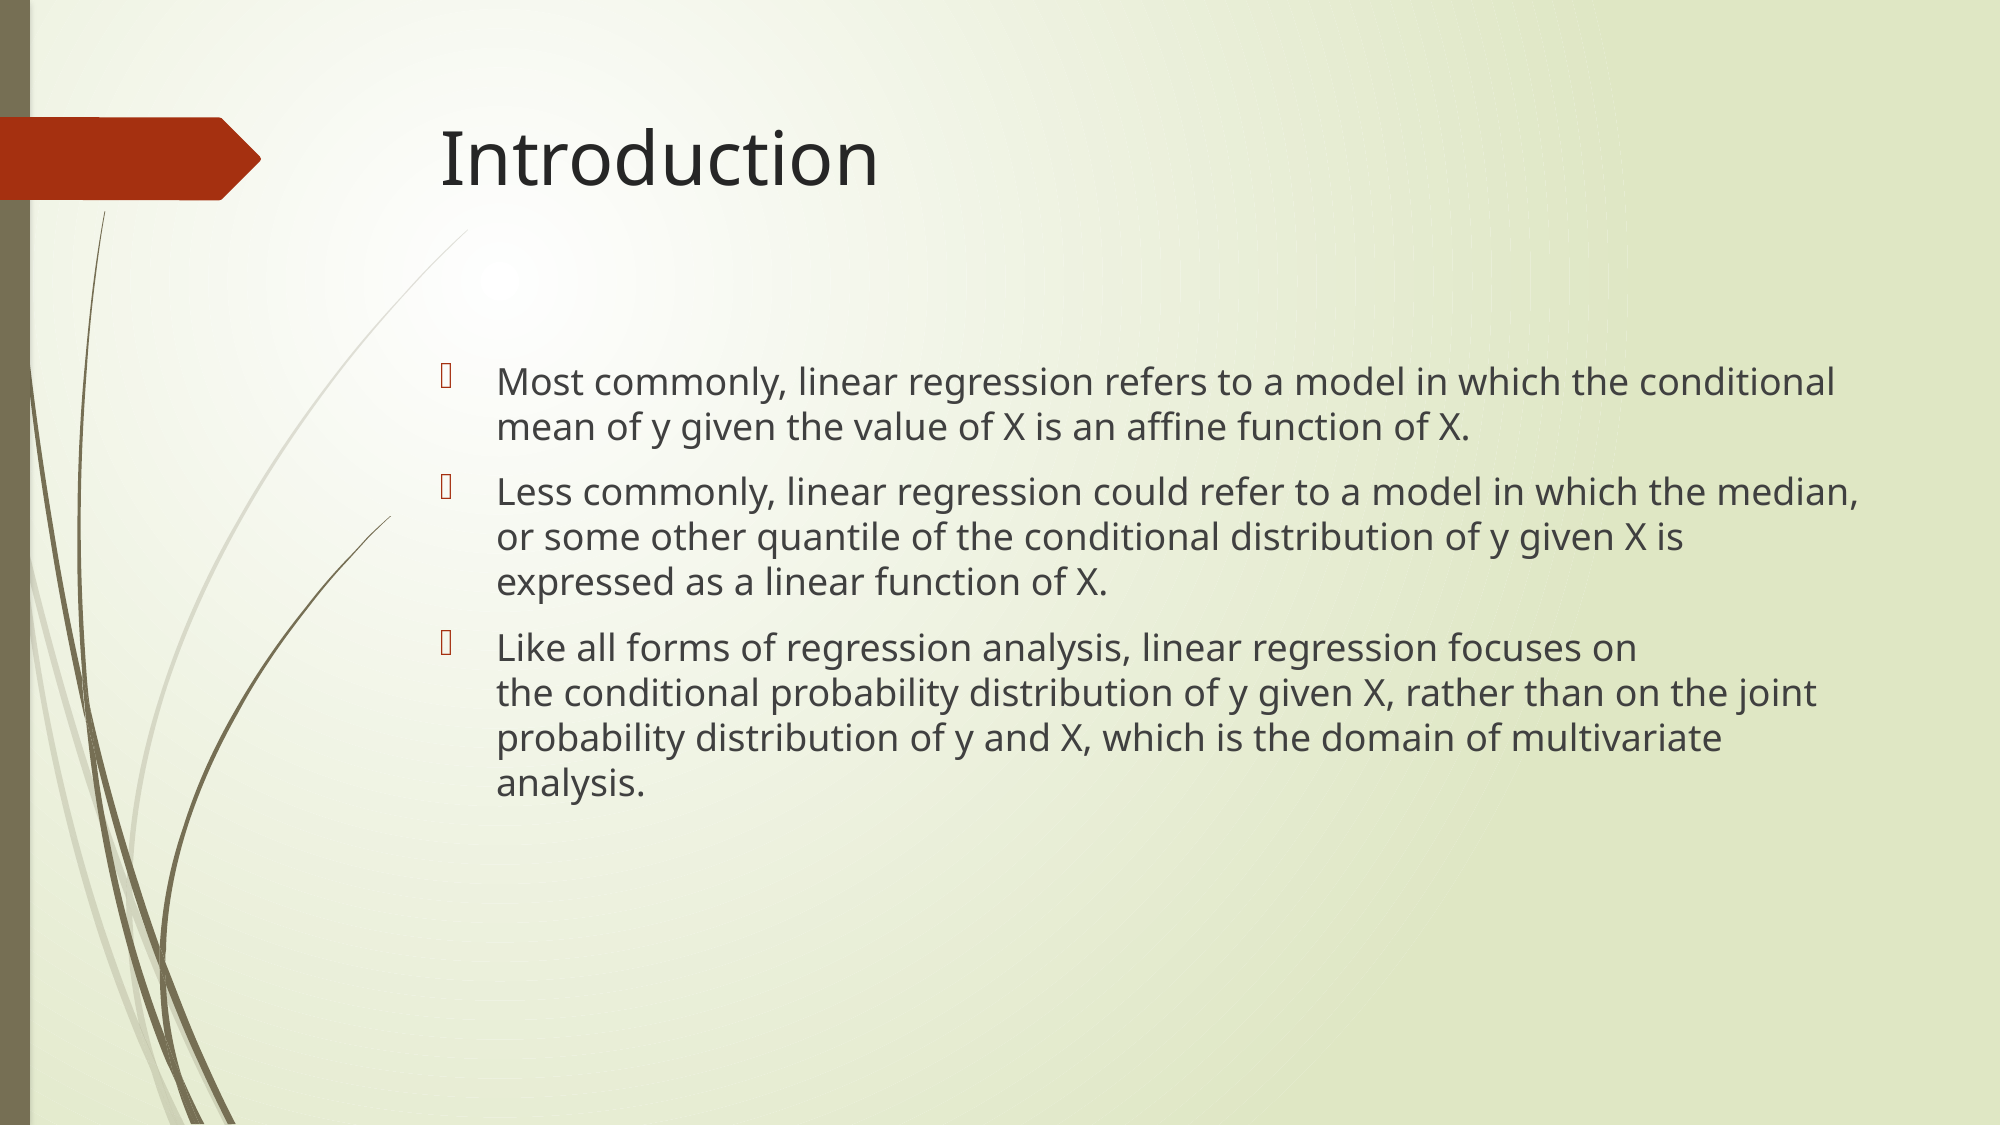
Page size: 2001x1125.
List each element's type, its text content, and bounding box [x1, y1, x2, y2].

title Introduction [425, 102, 1888, 313]
list Most commonly, linear regression refers to a model in which the conditional mean of y given the value of X is an affine function of X. Less commonly, linear regression could refer to a model in which the median, or some other quantile of the conditional distribution of y given X is expressed as a linear function of X. Like all forms of regression analysis, linear regression focuses on the conditional probability distribution of y given X, rather than on the joint probability distribution of y and X, which is the domain of multivariate analysis. [424, 350, 1888, 970]
